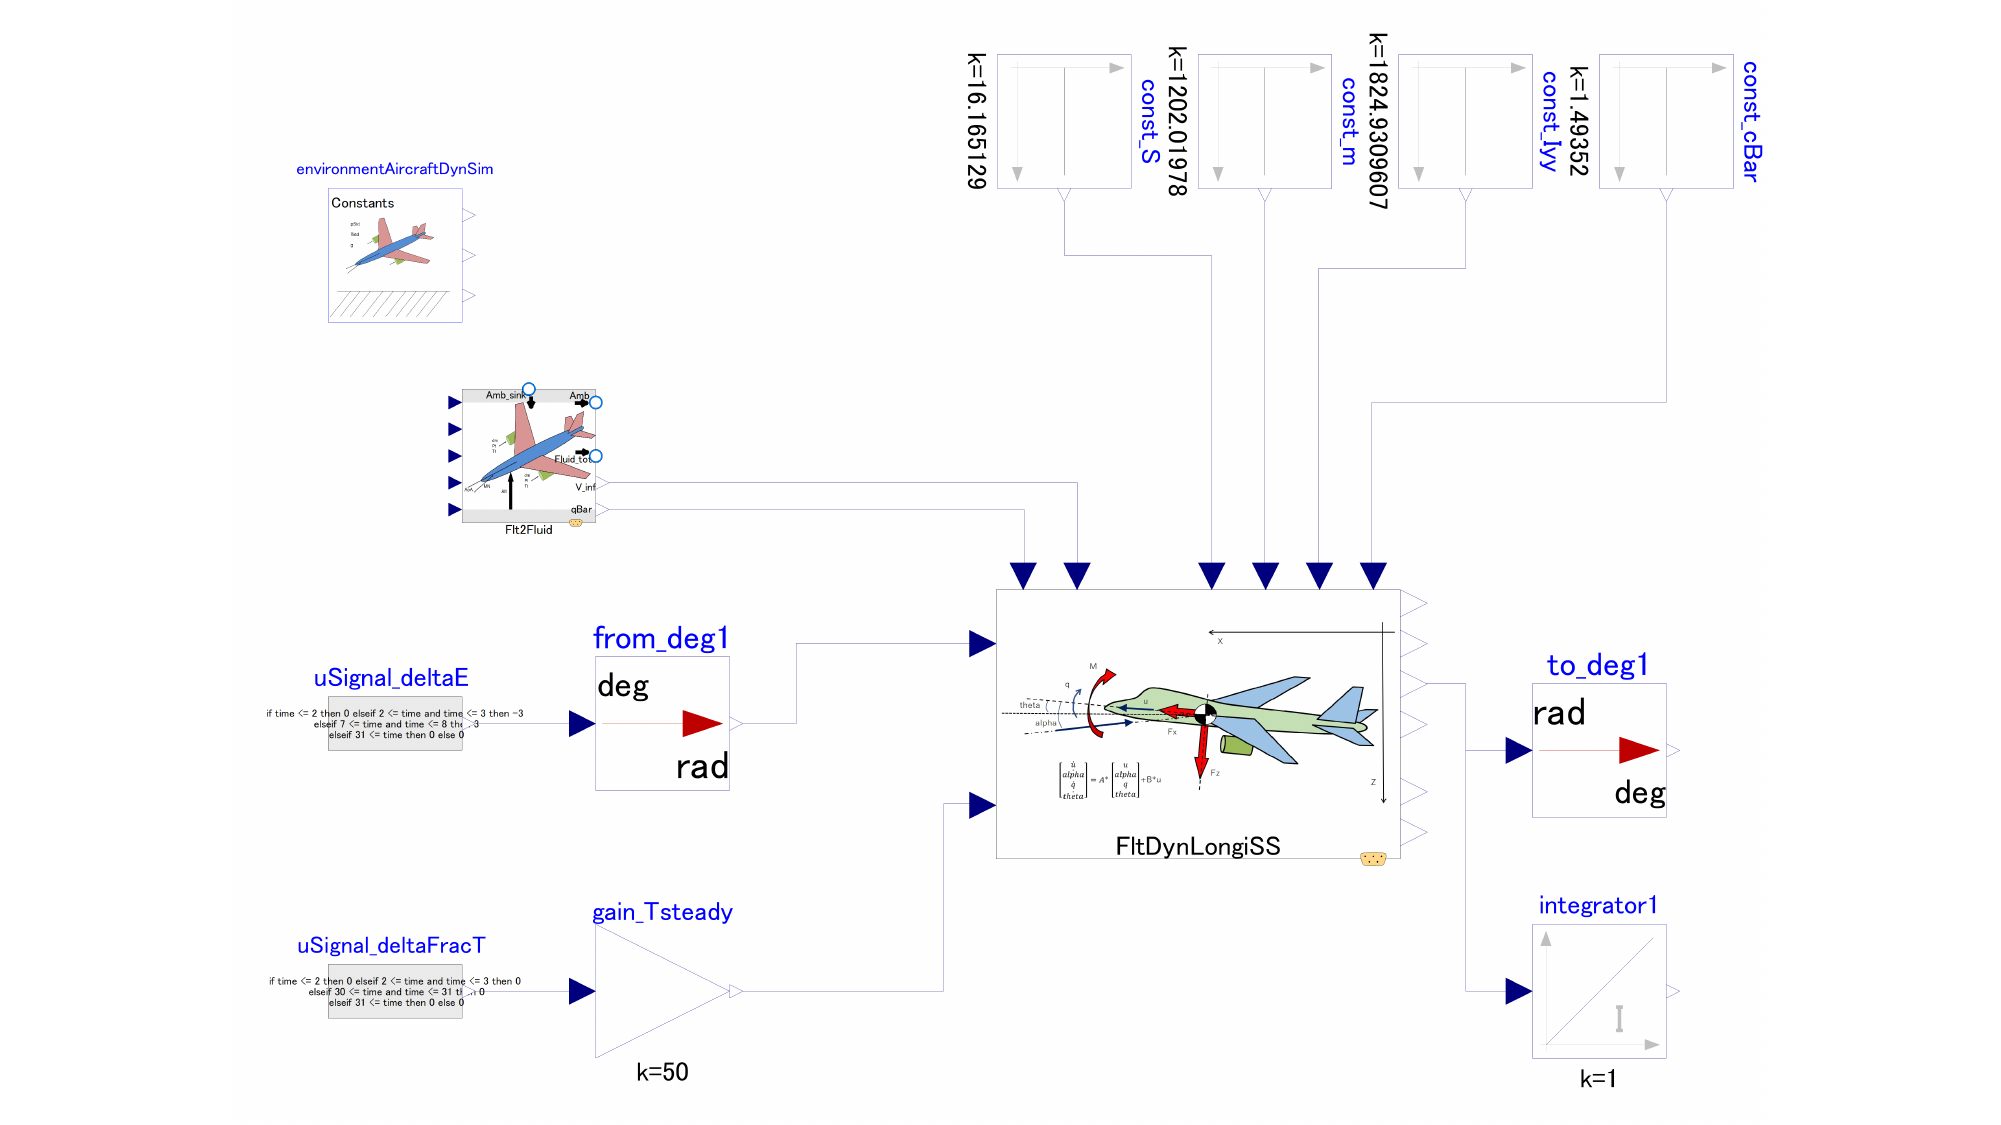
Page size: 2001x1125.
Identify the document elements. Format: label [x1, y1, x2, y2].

picture [233, 0, 1767, 1125]
